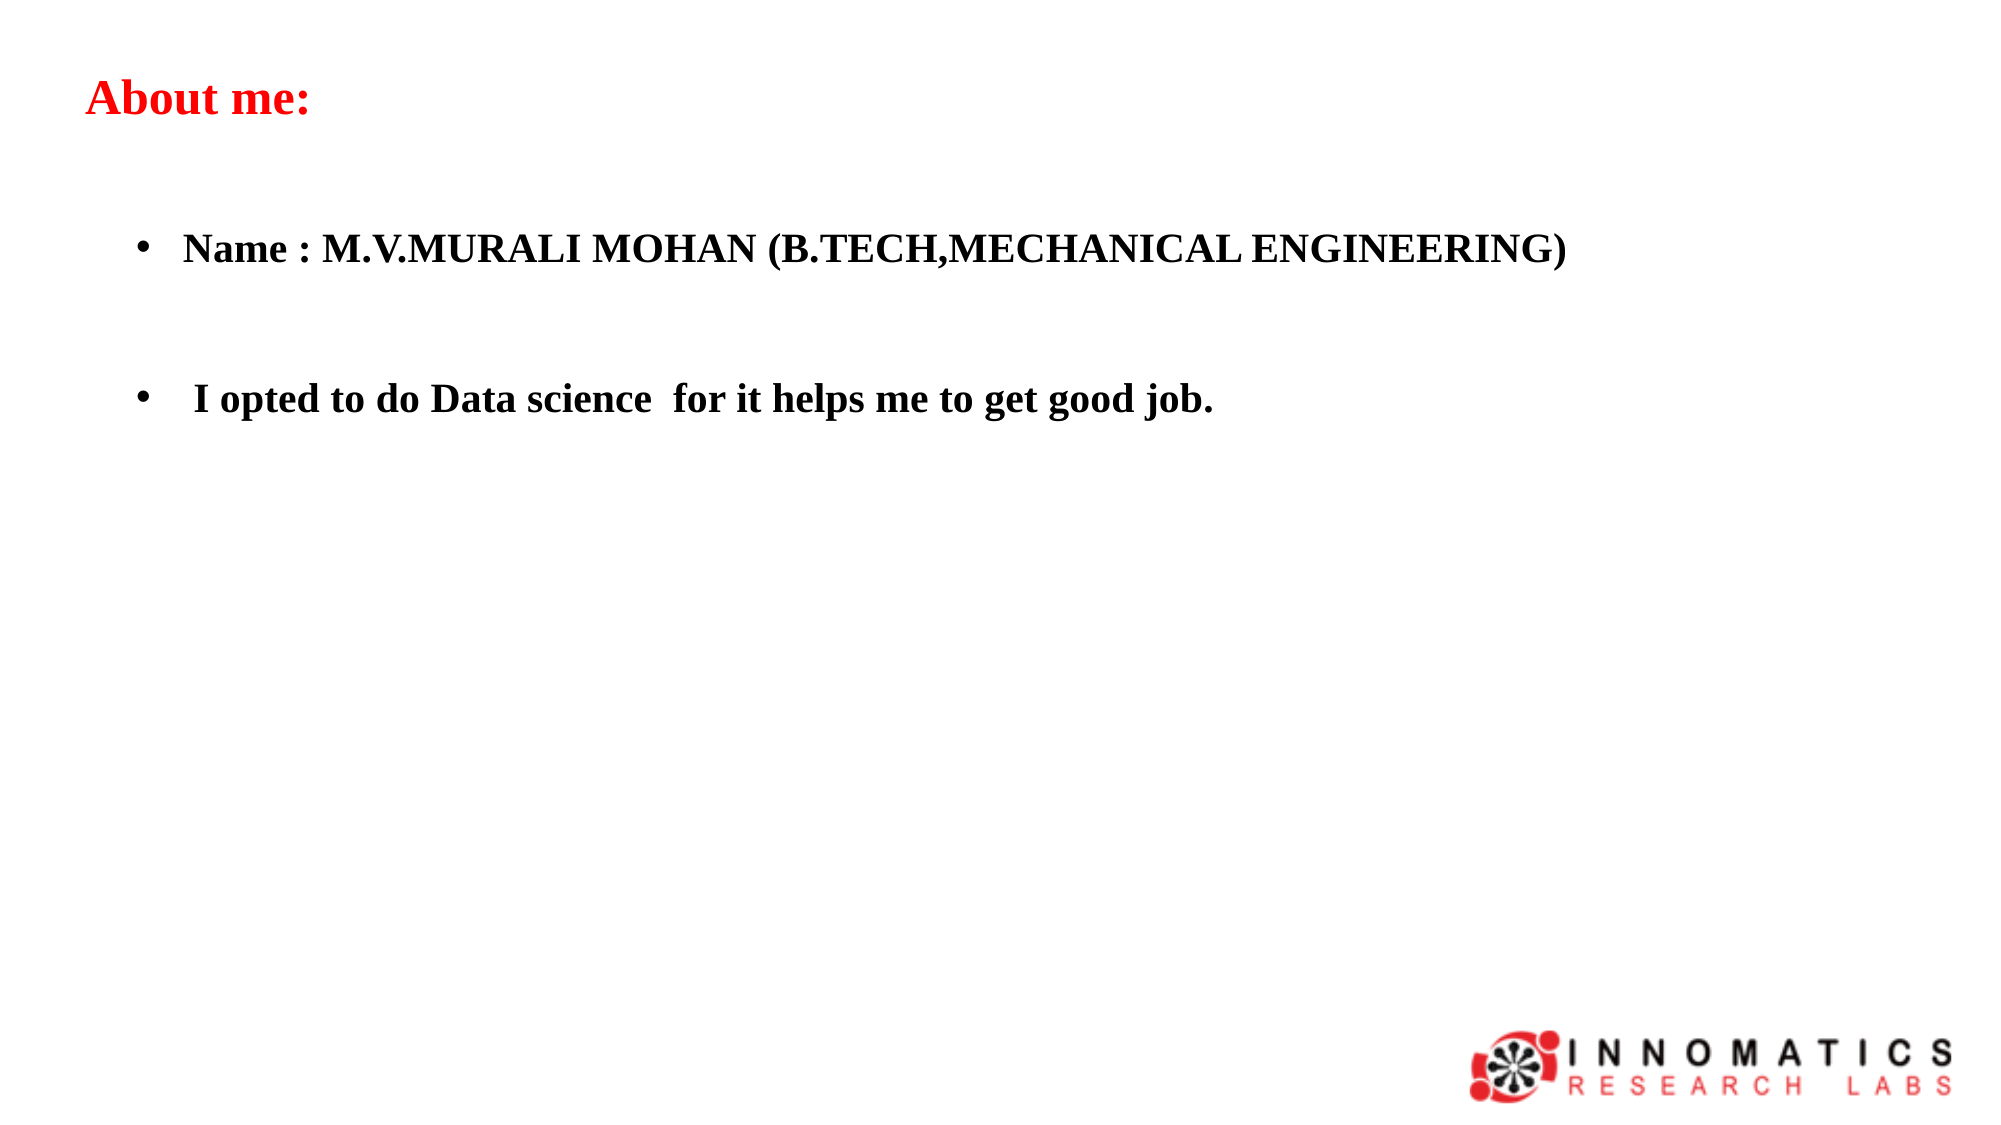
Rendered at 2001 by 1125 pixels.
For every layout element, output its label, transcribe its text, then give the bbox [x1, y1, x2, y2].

picture [1445, 1014, 1975, 1125]
text_box About me: [70, 68, 1071, 132]
text_box Name : M.V.MURALI MOHAN (B.TECH,MECHANICAL ENGINEERING) I opted to do Data science for it helps me to get good job. [120, 213, 1592, 429]
